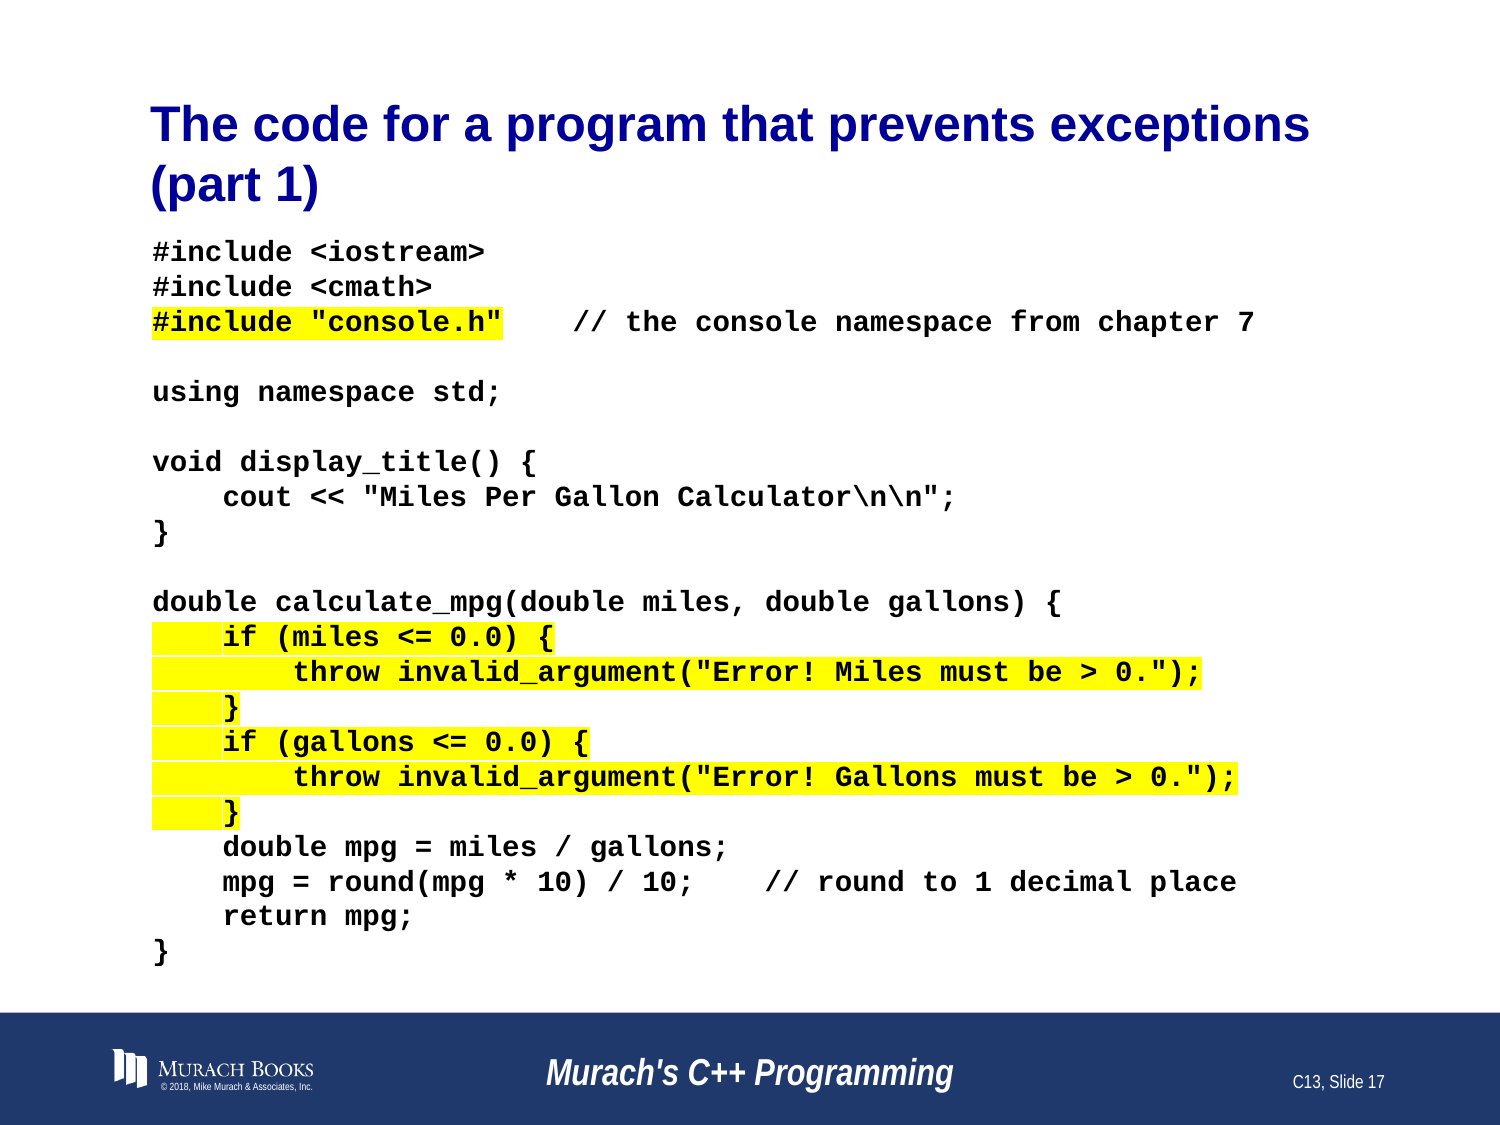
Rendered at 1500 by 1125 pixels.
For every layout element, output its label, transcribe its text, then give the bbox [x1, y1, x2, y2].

title The code for a program that prevents exceptions (part 1) [150, 91, 1350, 213]
slide_number Murach's C++ Programming [463, 1025, 1050, 1100]
list #include <iostream> #include <cmath> #include "console.h" // the console namespace from chapter 7 using namespace std; void display_title() { cout << "Miles Per Gallon Calculator\n\n"; } double calculate_mpg(double miles, double gallons) { if (miles <= 0.0) { throw invalid_argument("Error! Miles must be > 0."); } if (gallons <= 0.0) { throw invalid_argument("Error! Gallons must be > 0."); } double mpg = miles / gallons; mpg = round(mpg * 10) / 10; // round to 1 decimal place return mpg; } [137, 224, 1350, 1000]
slide_number C13, Slide 17 [1087, 1025, 1400, 1100]
footer © 2018, Mike Murach & Associates, Inc. [12, 1025, 463, 1100]
